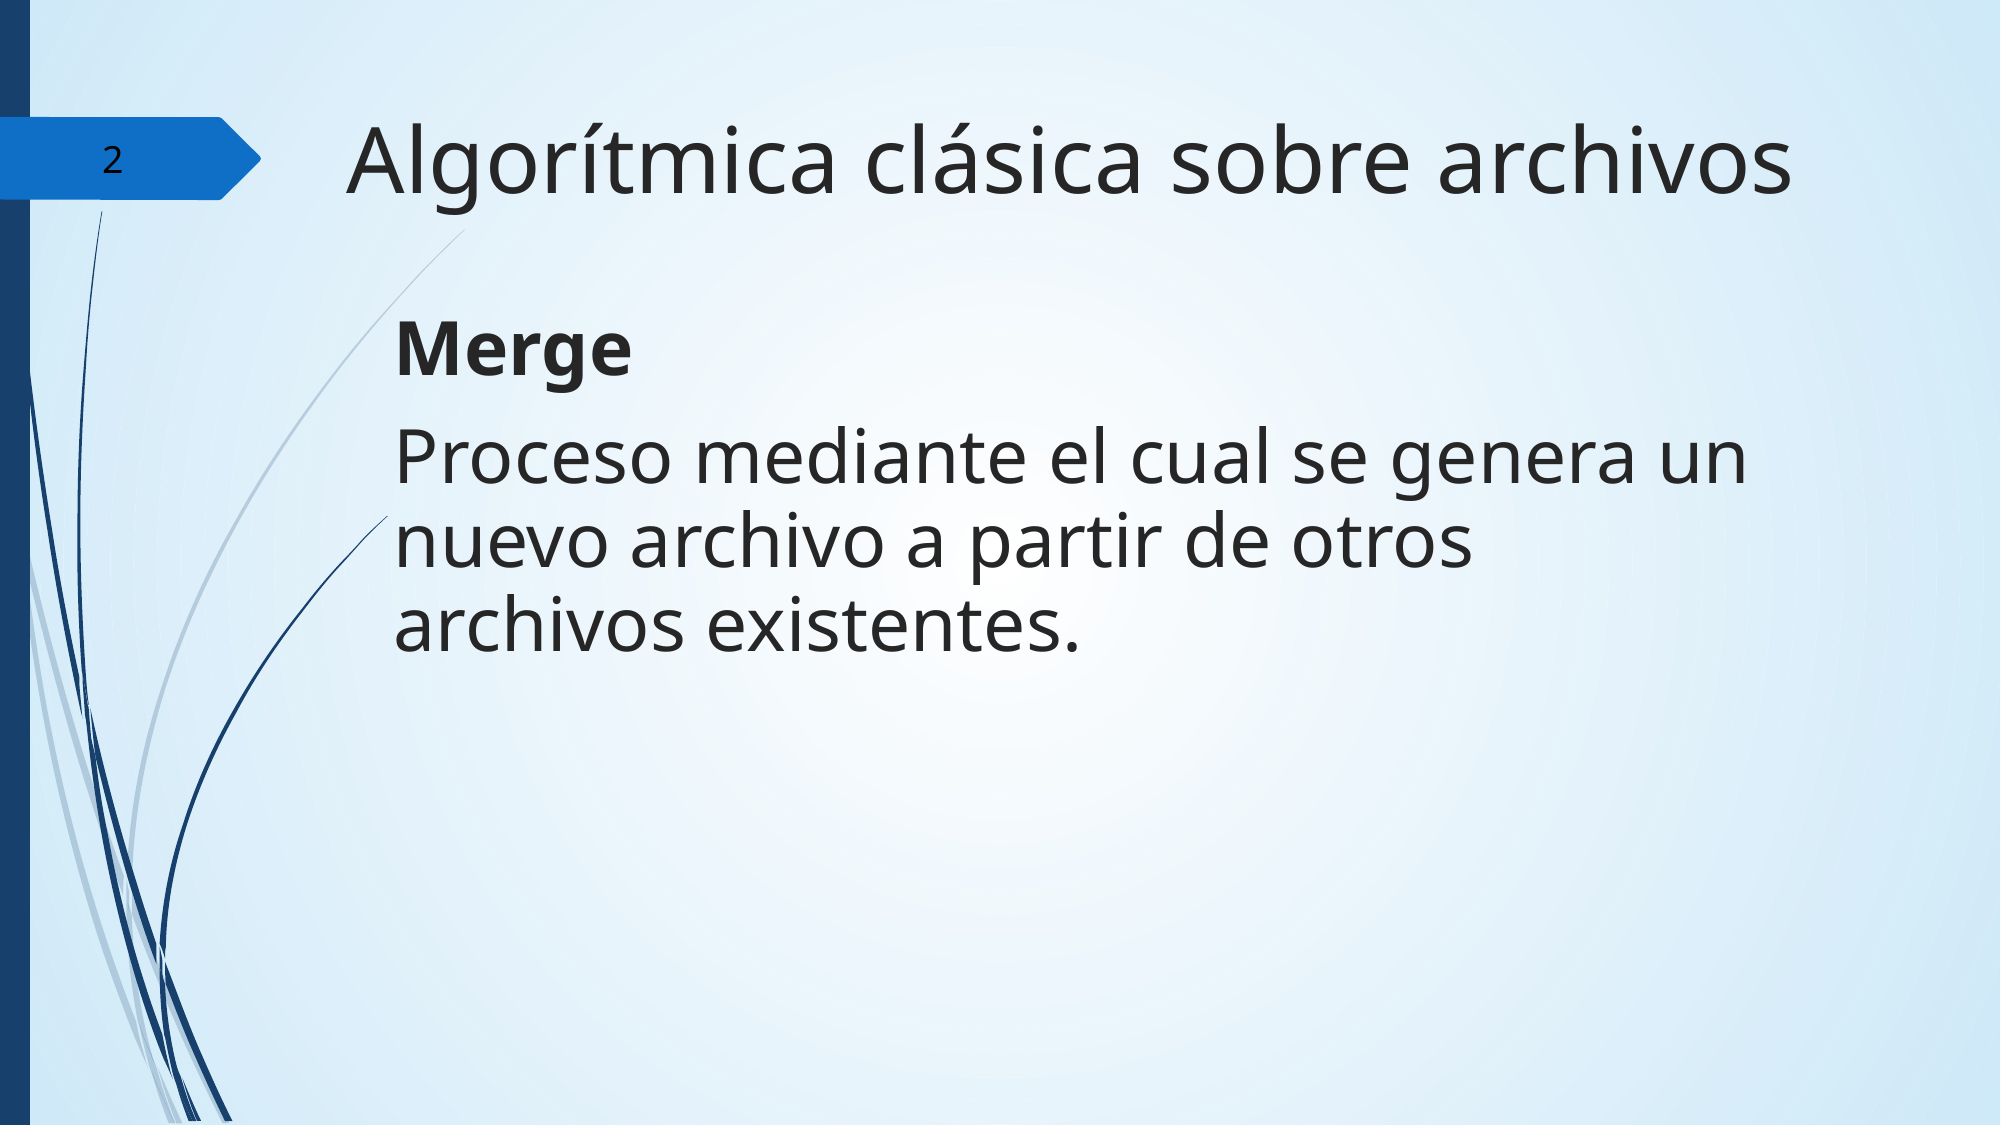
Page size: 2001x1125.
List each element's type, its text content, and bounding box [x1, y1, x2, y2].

text_box Algorítmica clásica sobre archivos [331, 100, 1892, 249]
text_box ‹#› [87, 129, 216, 189]
text_box Merge Proceso mediante el cual se genera un nuevo archivo a partir de otros archivos existentes. [378, 210, 1798, 918]
